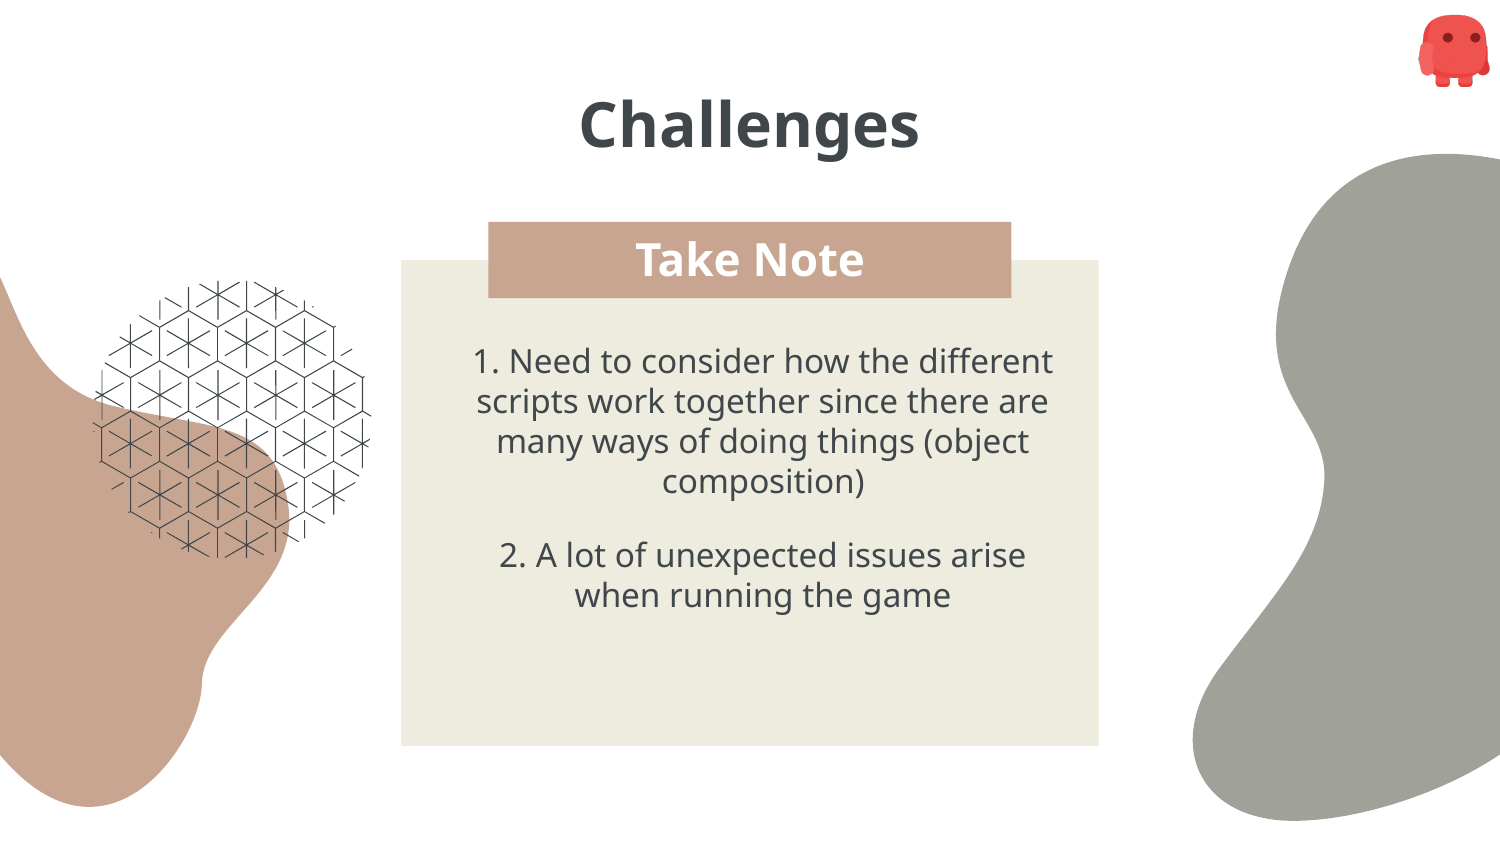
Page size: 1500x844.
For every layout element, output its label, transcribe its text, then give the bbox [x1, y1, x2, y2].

text_box 2. A lot of unexpected issues arise when running the game [448, 512, 1078, 635]
text_box [401, 260, 1099, 746]
text_box Take Note [488, 221, 1012, 299]
title Challenges [116, 85, 1383, 175]
picture [1417, 13, 1491, 88]
text_box 1. Need to consider how the different scripts work together since there are many ways of doing things (object composition) [448, 327, 1078, 512]
